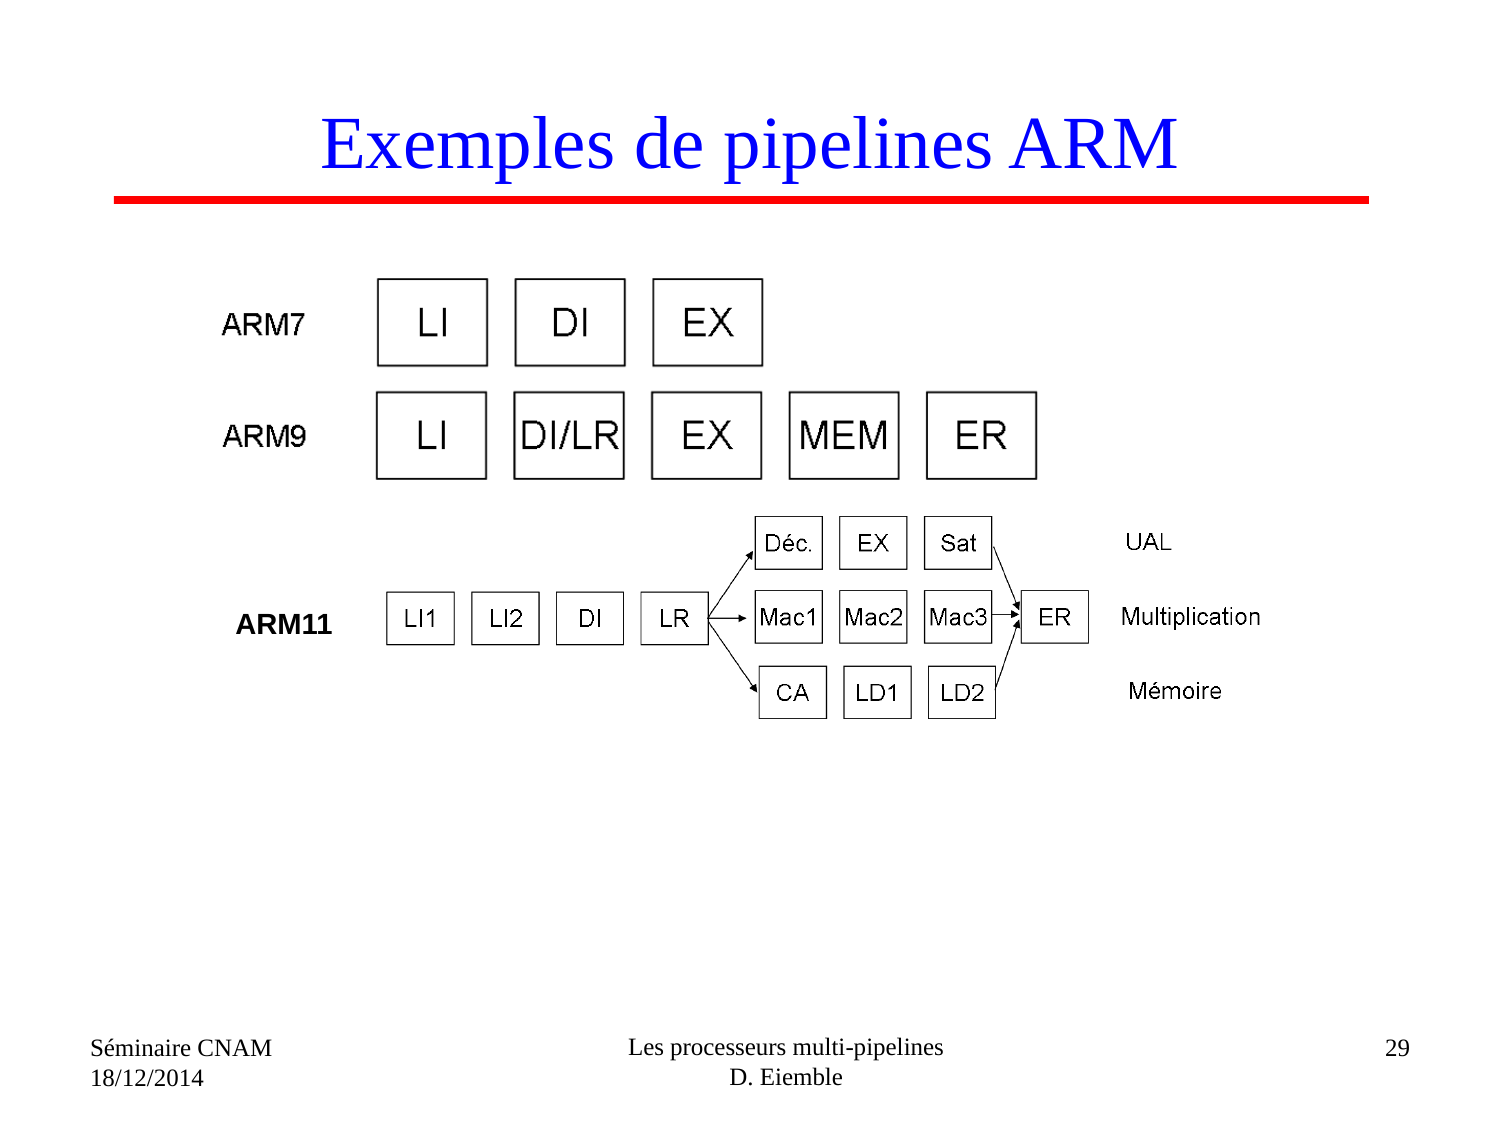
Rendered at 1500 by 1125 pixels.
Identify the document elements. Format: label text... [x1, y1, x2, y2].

text_box Les processeurs multi-pipelines D. Eiemble [537, 1023, 1035, 1102]
text_box ARM11 [220, 597, 348, 648]
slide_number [74, 1024, 426, 1103]
picture [206, 278, 1038, 480]
picture [386, 515, 1271, 719]
slide_number 29 [1074, 1024, 1426, 1103]
title Exemples de pipelines ARM [74, 44, 1426, 233]
